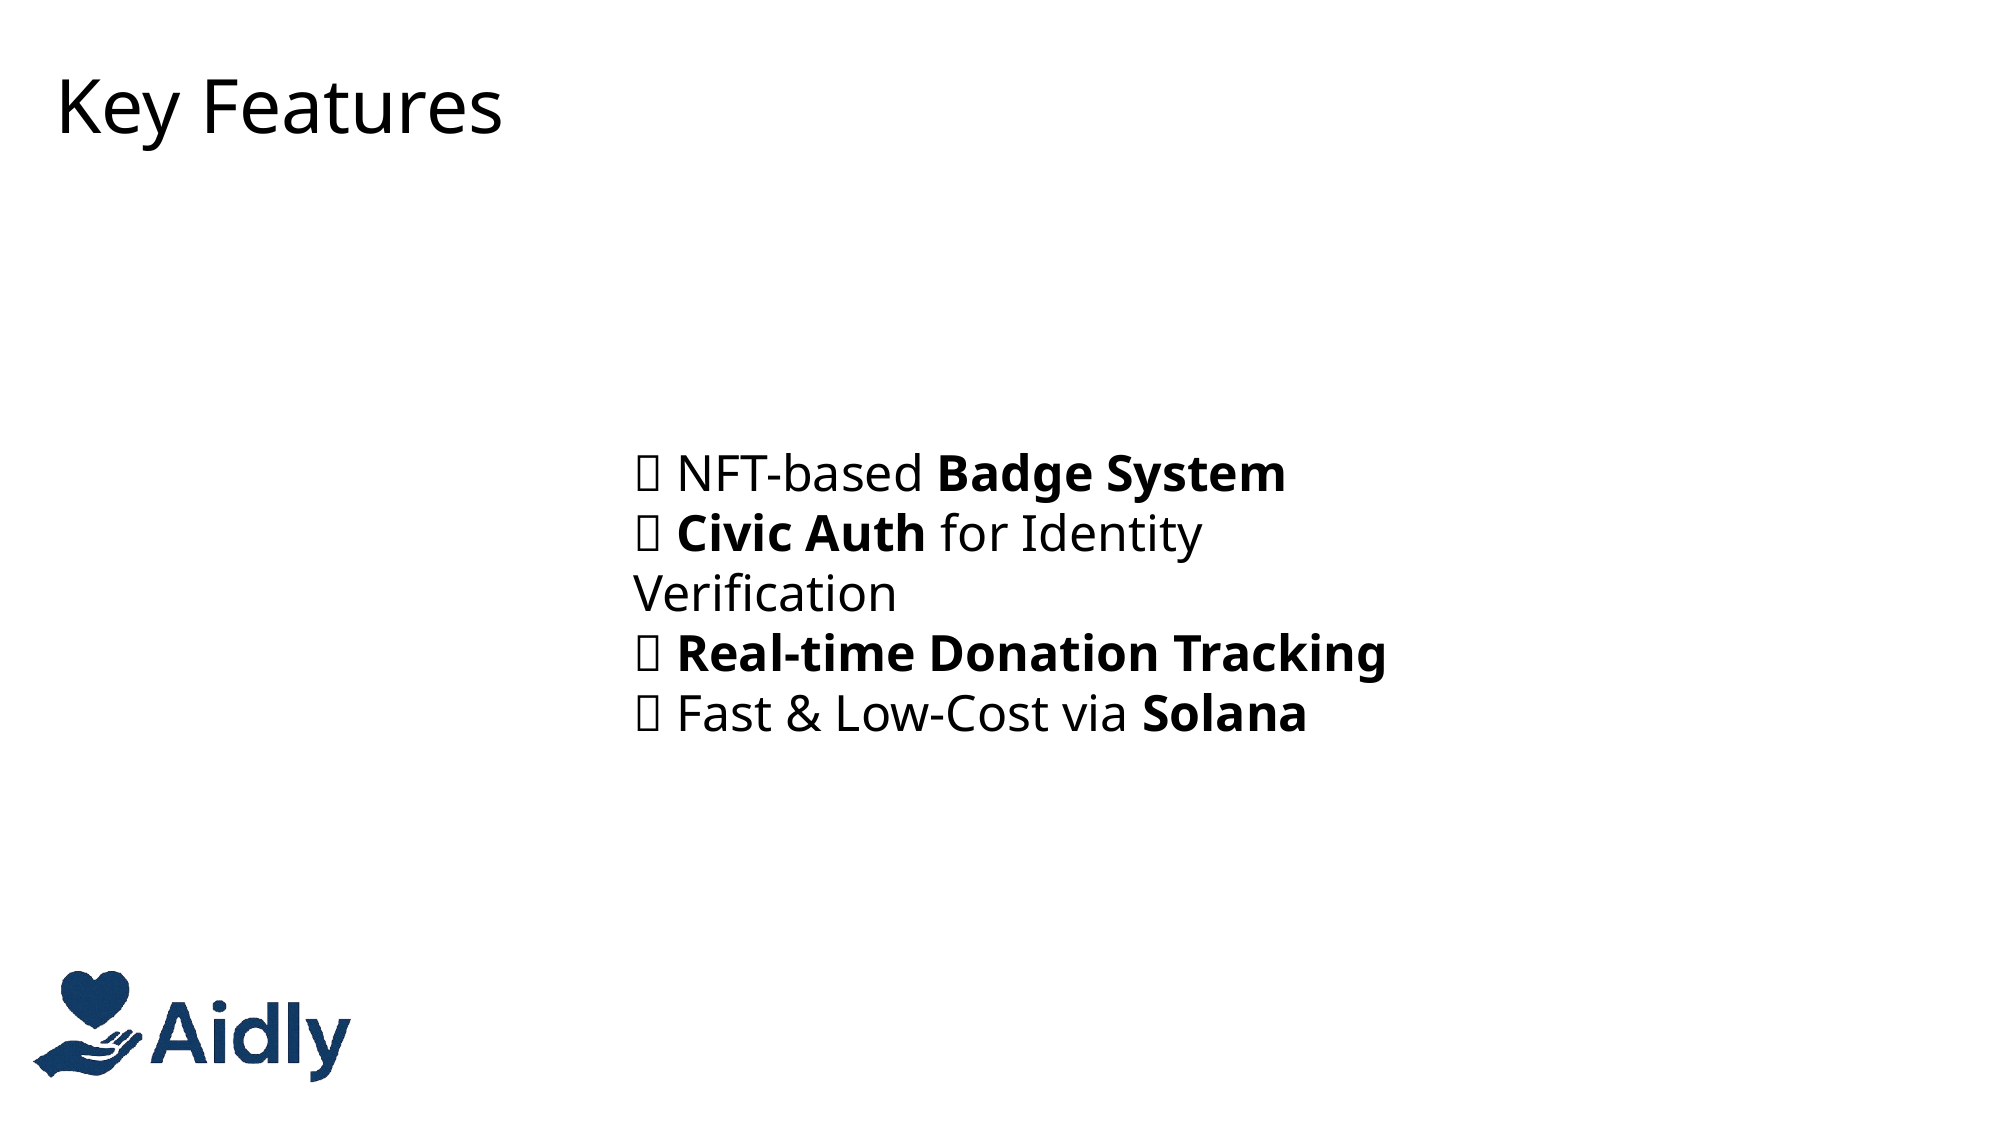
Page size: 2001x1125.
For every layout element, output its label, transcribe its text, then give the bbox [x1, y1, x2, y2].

text_box Key Features [40, 51, 619, 157]
text_box ✅ NFT-based Badge System ✅ Civic Auth for Identity Verification ✅ Real-time Donation Tracking ✅ Fast & Low-Cost via Solana [618, 433, 1463, 749]
picture [23, 956, 362, 1092]
